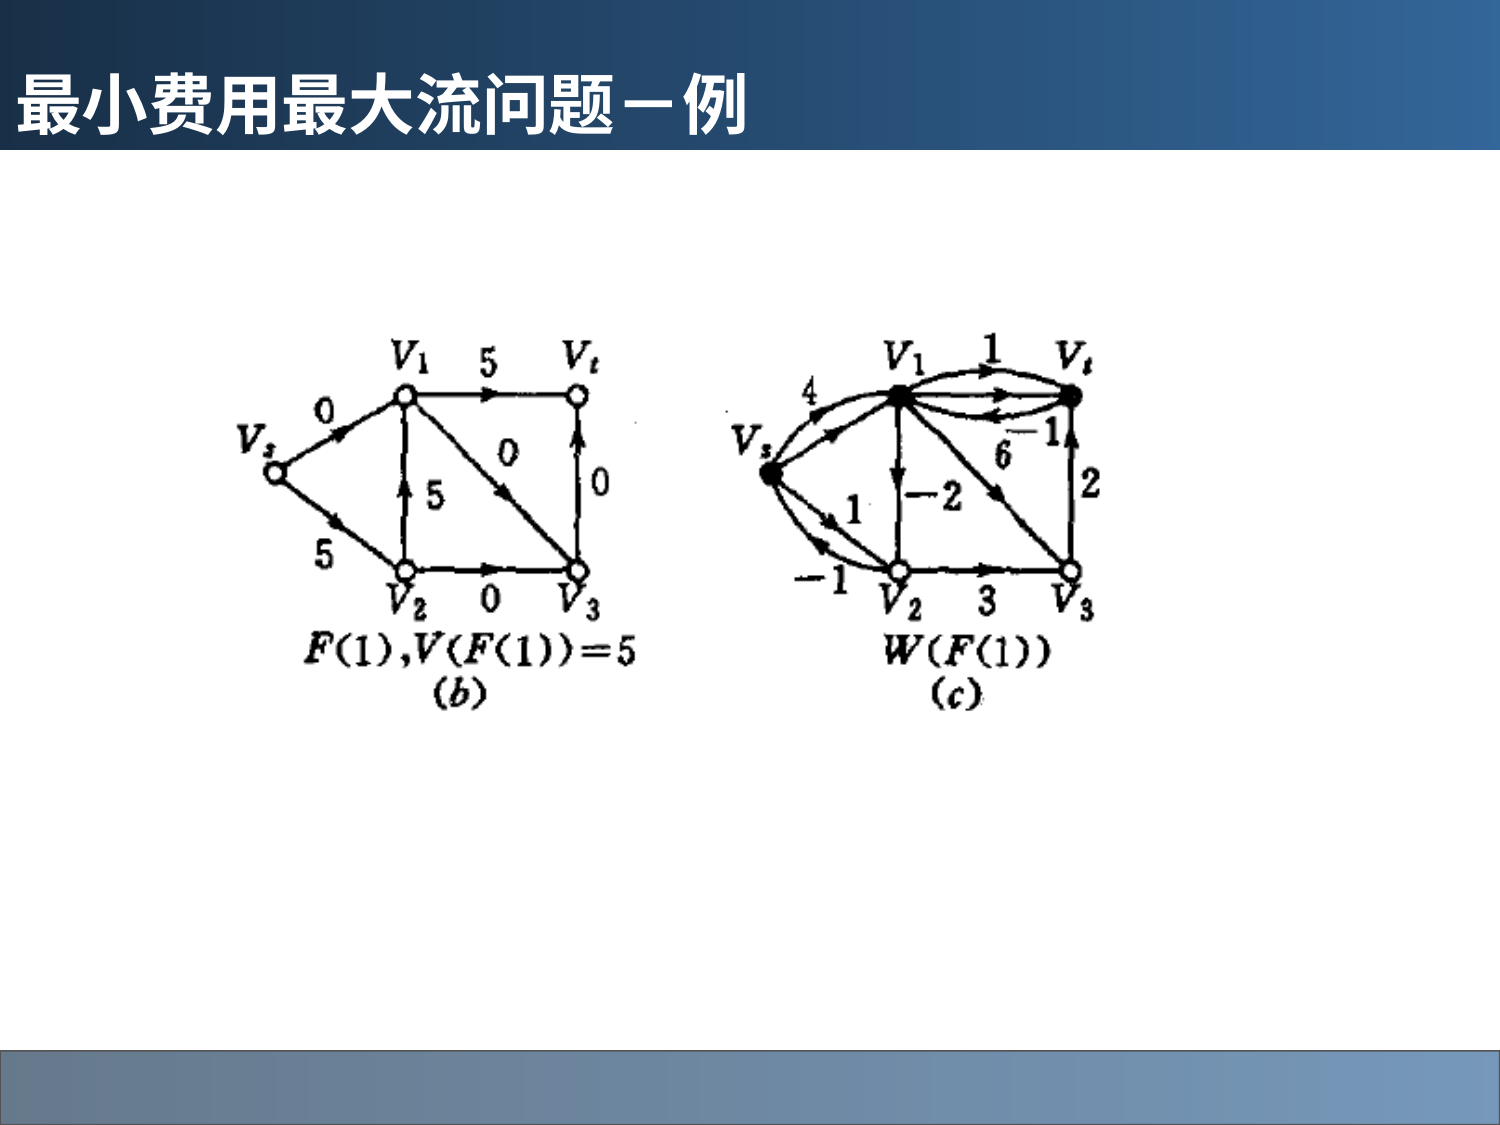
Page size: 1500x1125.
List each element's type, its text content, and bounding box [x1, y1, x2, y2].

picture [230, 326, 1122, 722]
title 最小费用最大流问题－例 [0, 0, 1500, 150]
